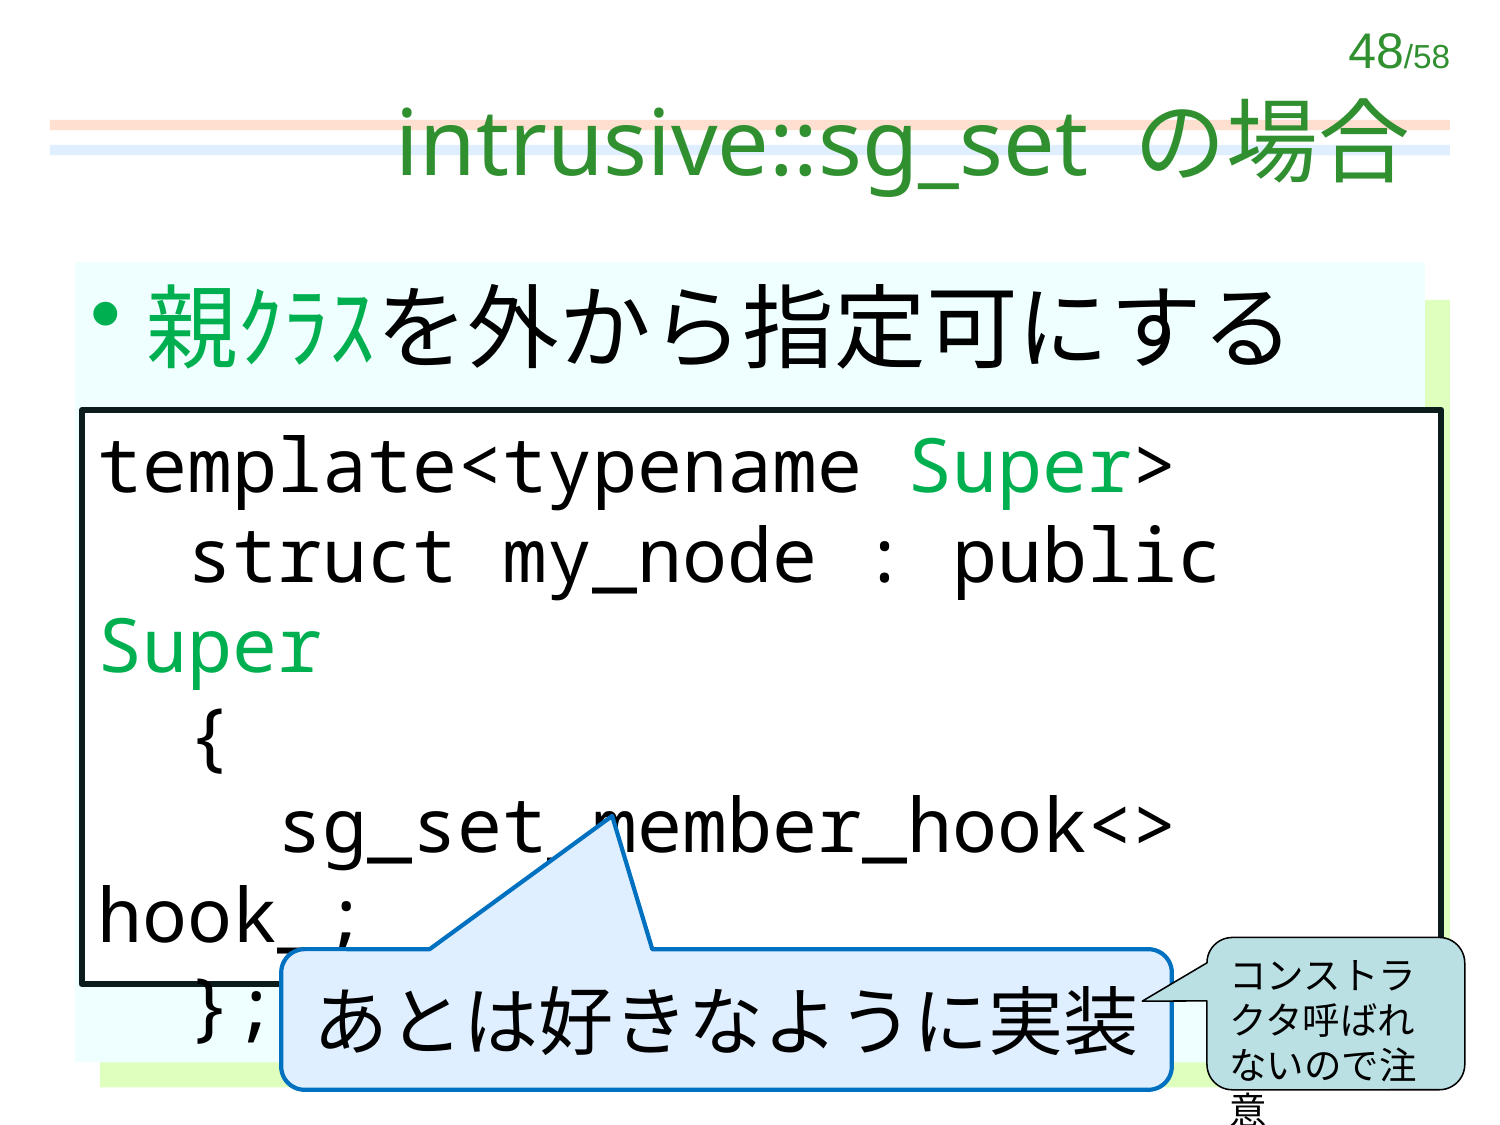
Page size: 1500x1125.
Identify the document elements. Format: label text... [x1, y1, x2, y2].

list 親ｸﾗｽを外から指定可にする [74, 262, 1426, 1063]
text_box template<typename Super> struct my_node : public Super { sg_set_member_hook<> hook_; }; [80, 408, 1443, 986]
title intrusive::sg_set の場合 [74, 44, 1426, 233]
text_box コンストラクタ呼ばれないので注意 [1142, 937, 1465, 1090]
text_box あとは好きなように実装 [279, 813, 1174, 1092]
